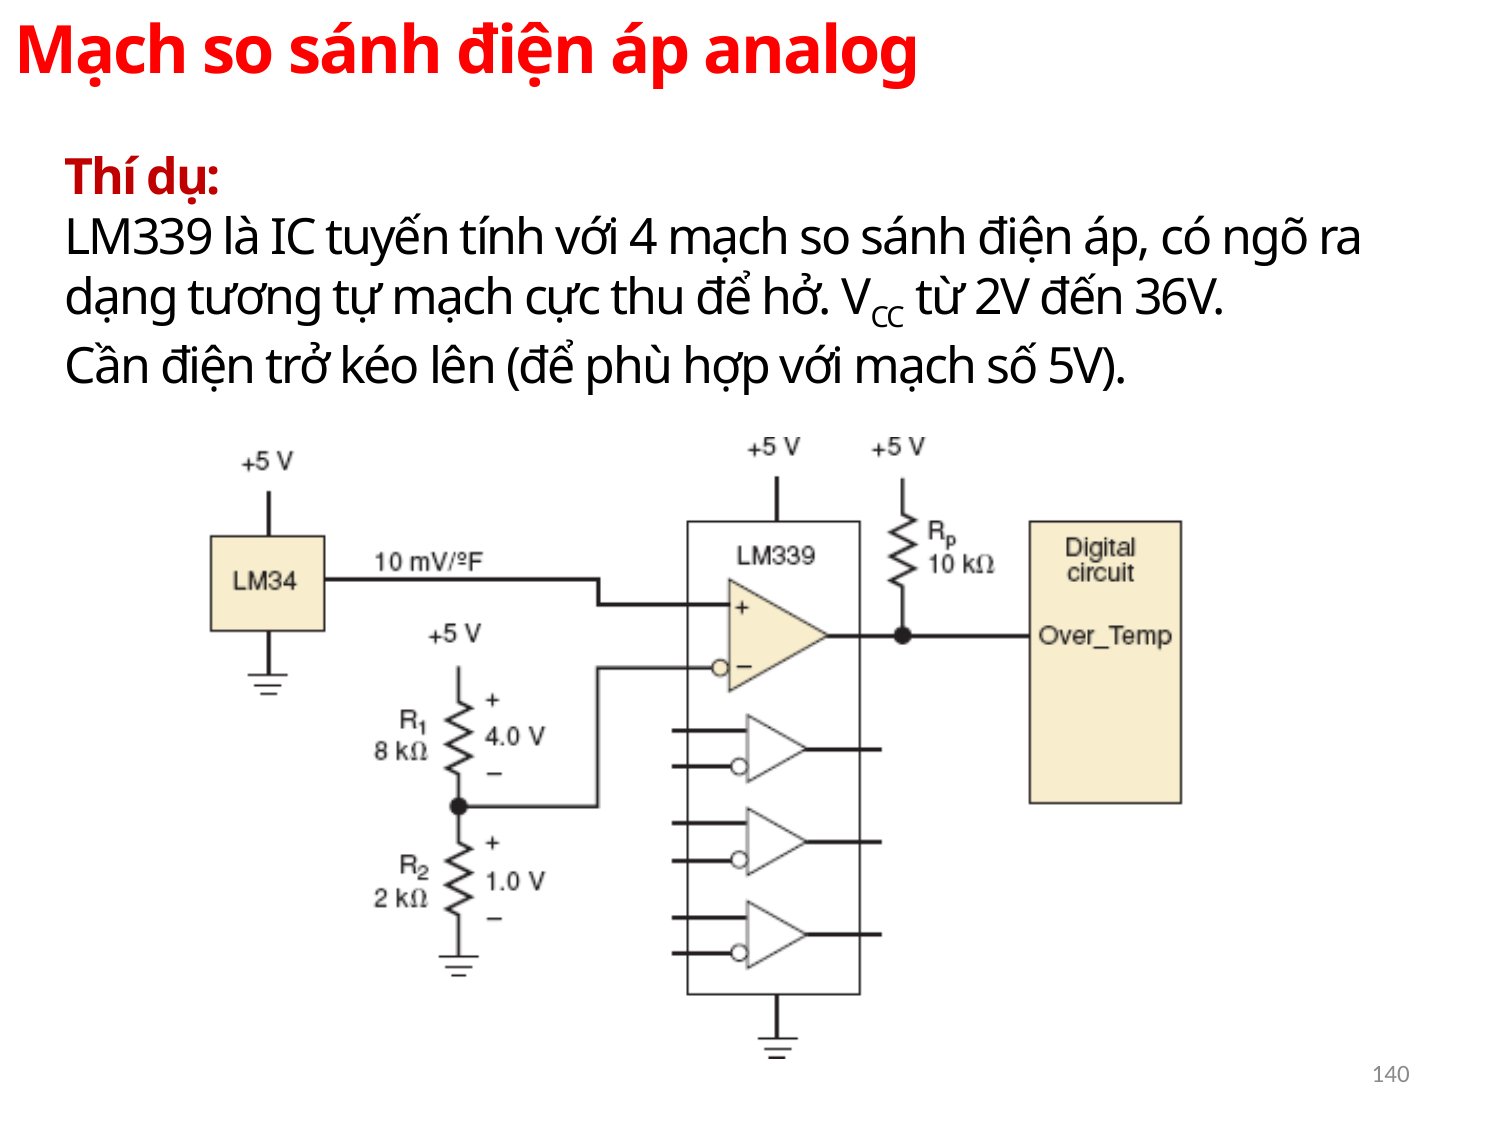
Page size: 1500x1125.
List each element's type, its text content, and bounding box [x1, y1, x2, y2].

text_box Thí dụ: LM339 là IC tuyến tính với 4 mạch so sánh điện áp, có ngõ ra dạng tương tự mạch cực thu để hở. VCC từ 2V đến 36V. Cần điện trở kéo lên (để phù hợp với mạch số 5V). [49, 137, 1413, 401]
text_box Mạch so sánh điện áp analog [0, 0, 1313, 95]
slide_number 140 [1074, 1042, 1425, 1103]
picture [199, 437, 1212, 1059]
